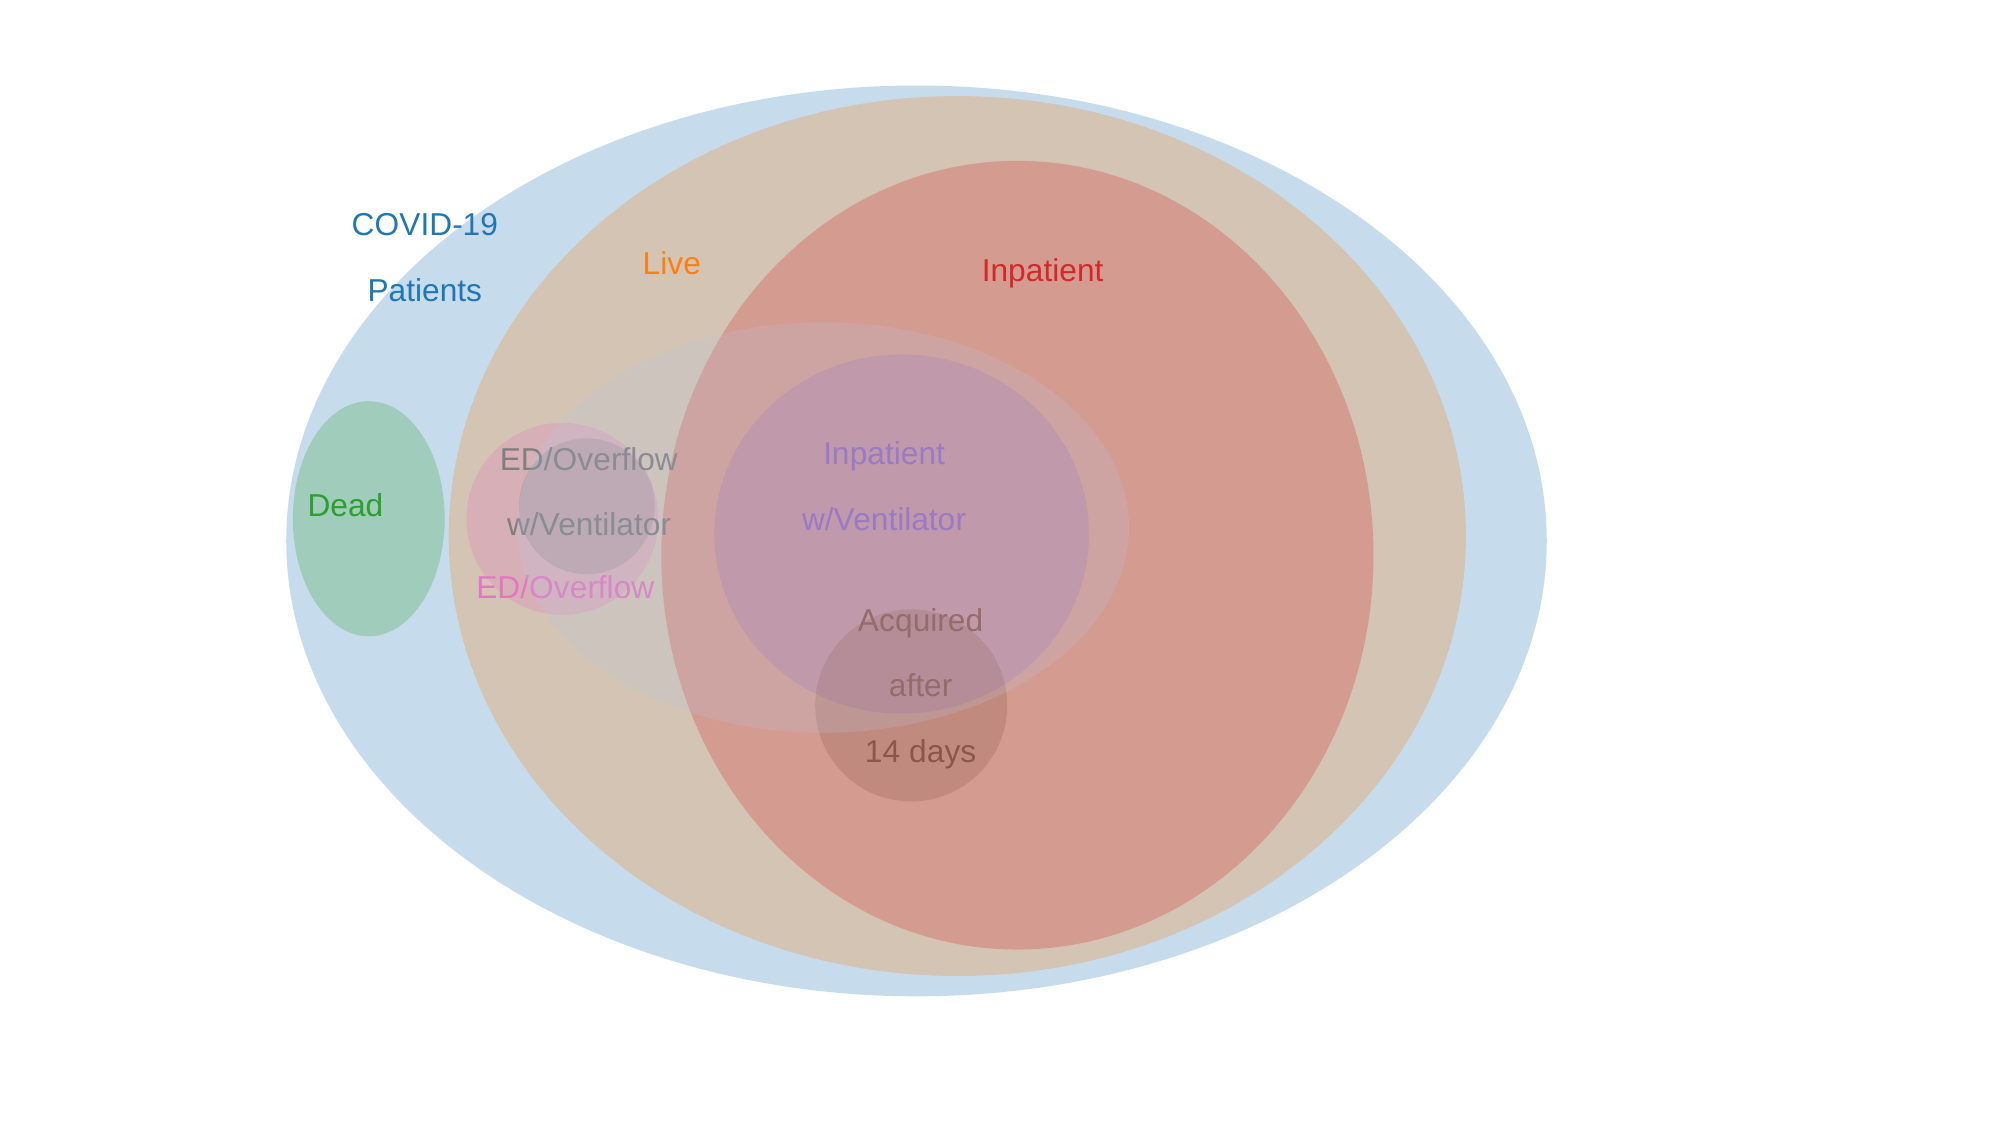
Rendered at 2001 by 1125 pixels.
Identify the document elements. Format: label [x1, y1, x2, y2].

text_box [916, 609, 1009, 802]
text_box [448, 96, 1466, 976]
text_box [286, 85, 1547, 997]
text_box [916, 160, 1374, 950]
text_box [916, 354, 1090, 714]
text_box [104, 39, 916, 965]
